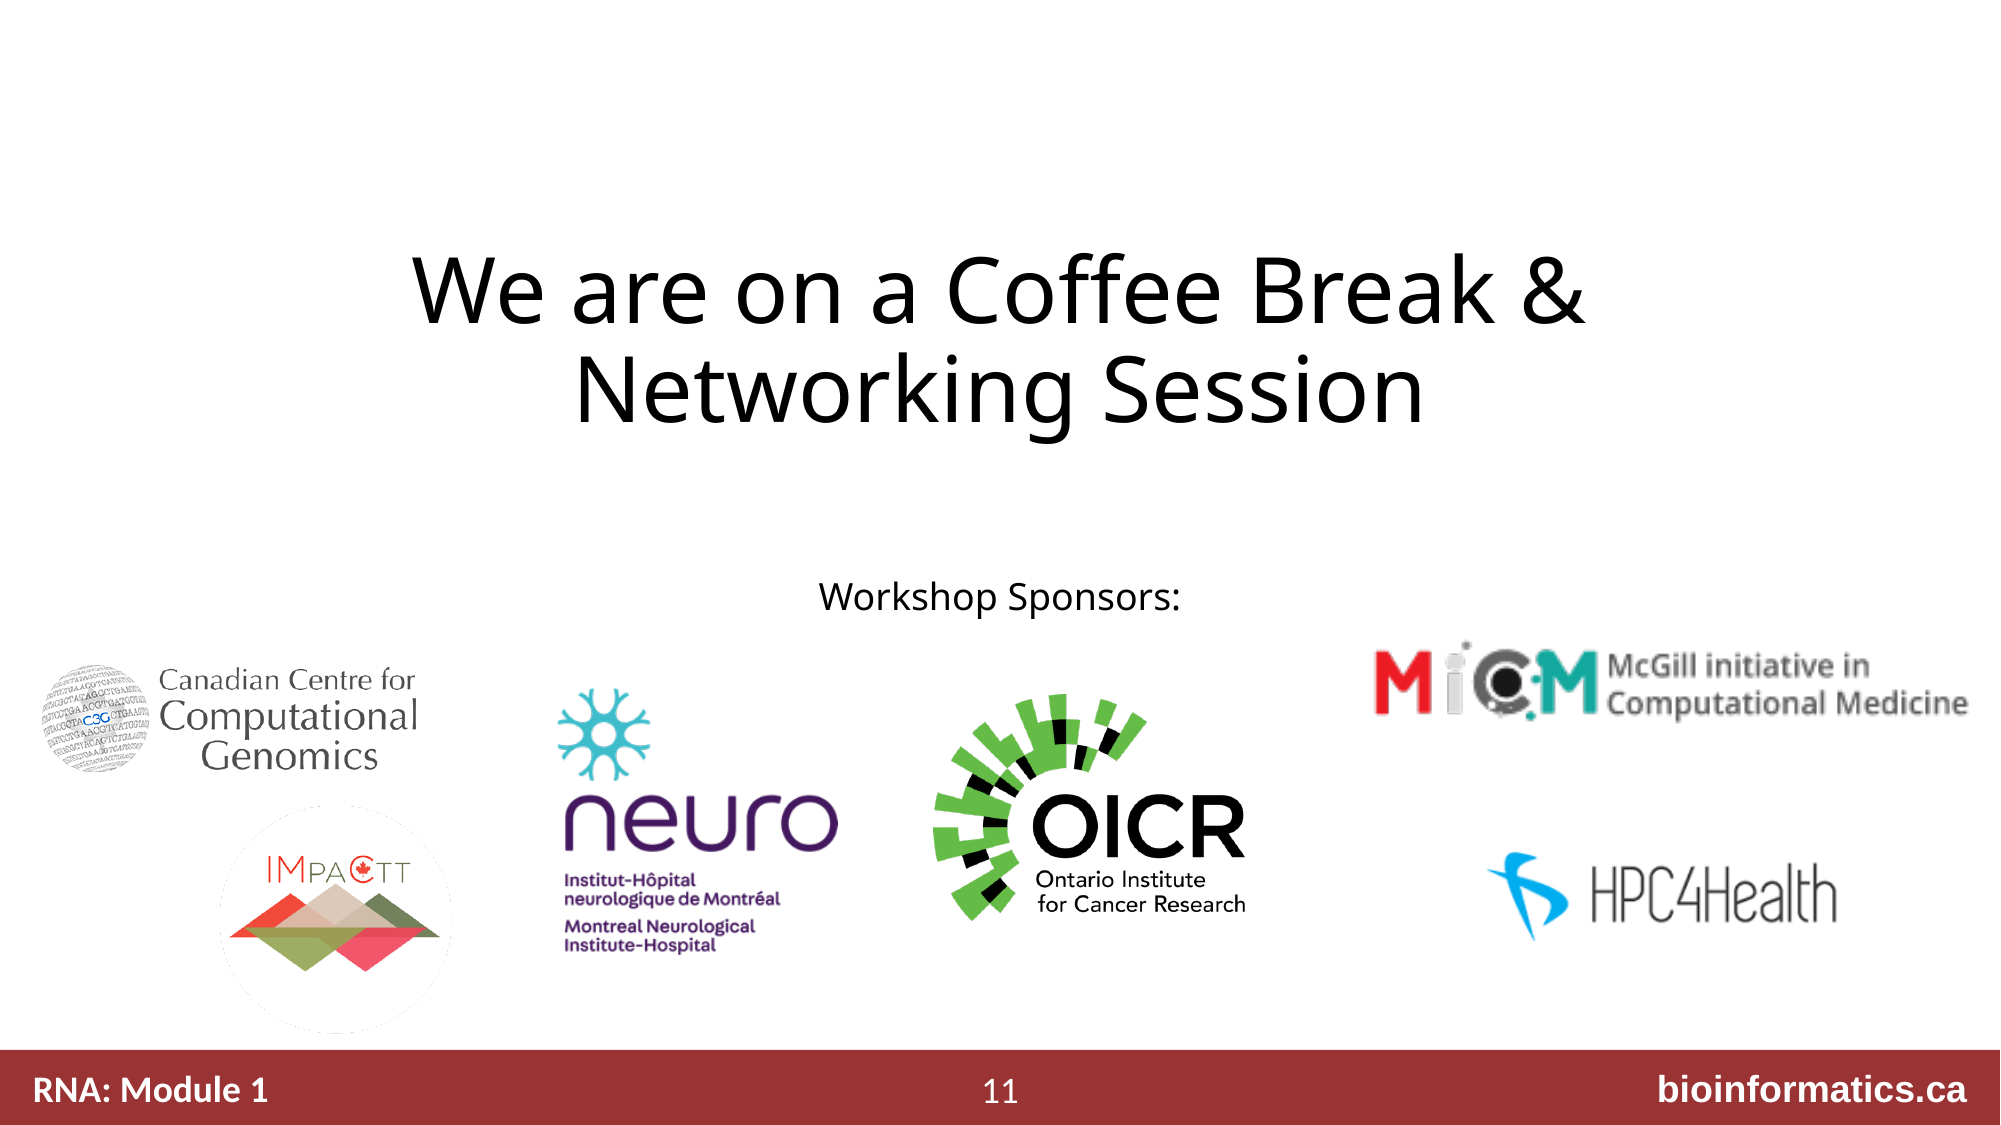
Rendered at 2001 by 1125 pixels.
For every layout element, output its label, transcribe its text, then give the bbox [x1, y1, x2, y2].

picture [42, 665, 416, 772]
text_box Workshop Sponsors: [130, 565, 1870, 626]
title We are on a Coffee Break & Networking Session [137, 59, 1863, 565]
picture [1362, 574, 1981, 1026]
picture [555, 688, 838, 955]
picture [214, 803, 457, 1038]
picture [933, 694, 1245, 921]
